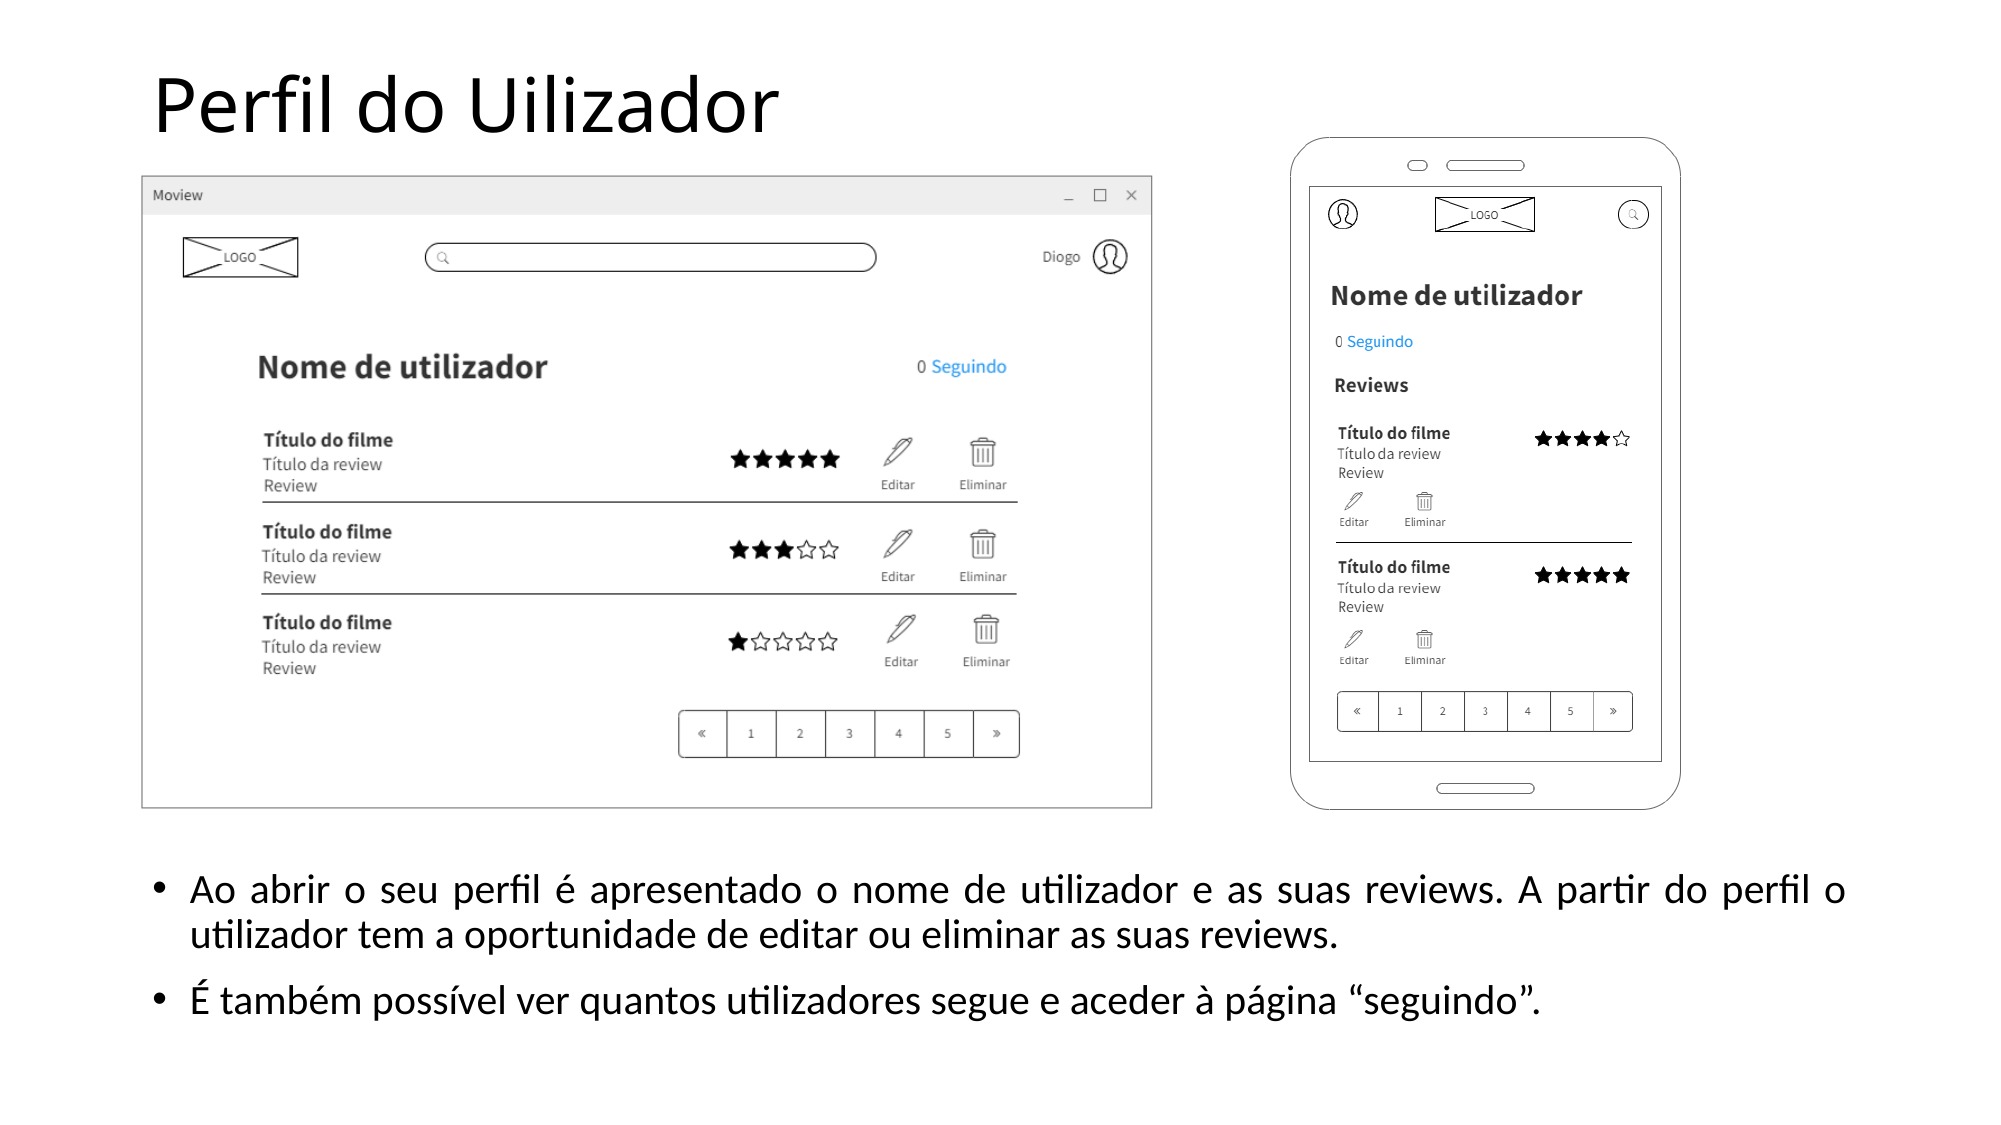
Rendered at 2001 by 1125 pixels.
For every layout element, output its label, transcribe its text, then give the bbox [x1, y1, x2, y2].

title Perfil do Uilizador [137, 59, 1863, 157]
picture [1270, 121, 1701, 837]
list Ao abrir o seu perfil é apresentado o nome de utilizador e as suas reviews. A partir do perfil o utilizador tem a oportunidade de editar ou eliminar as suas reviews. É também possível ver quantos utilizadores segue e aceder à página “seguindo”. [137, 860, 1863, 1039]
picture [137, 170, 1159, 813]
